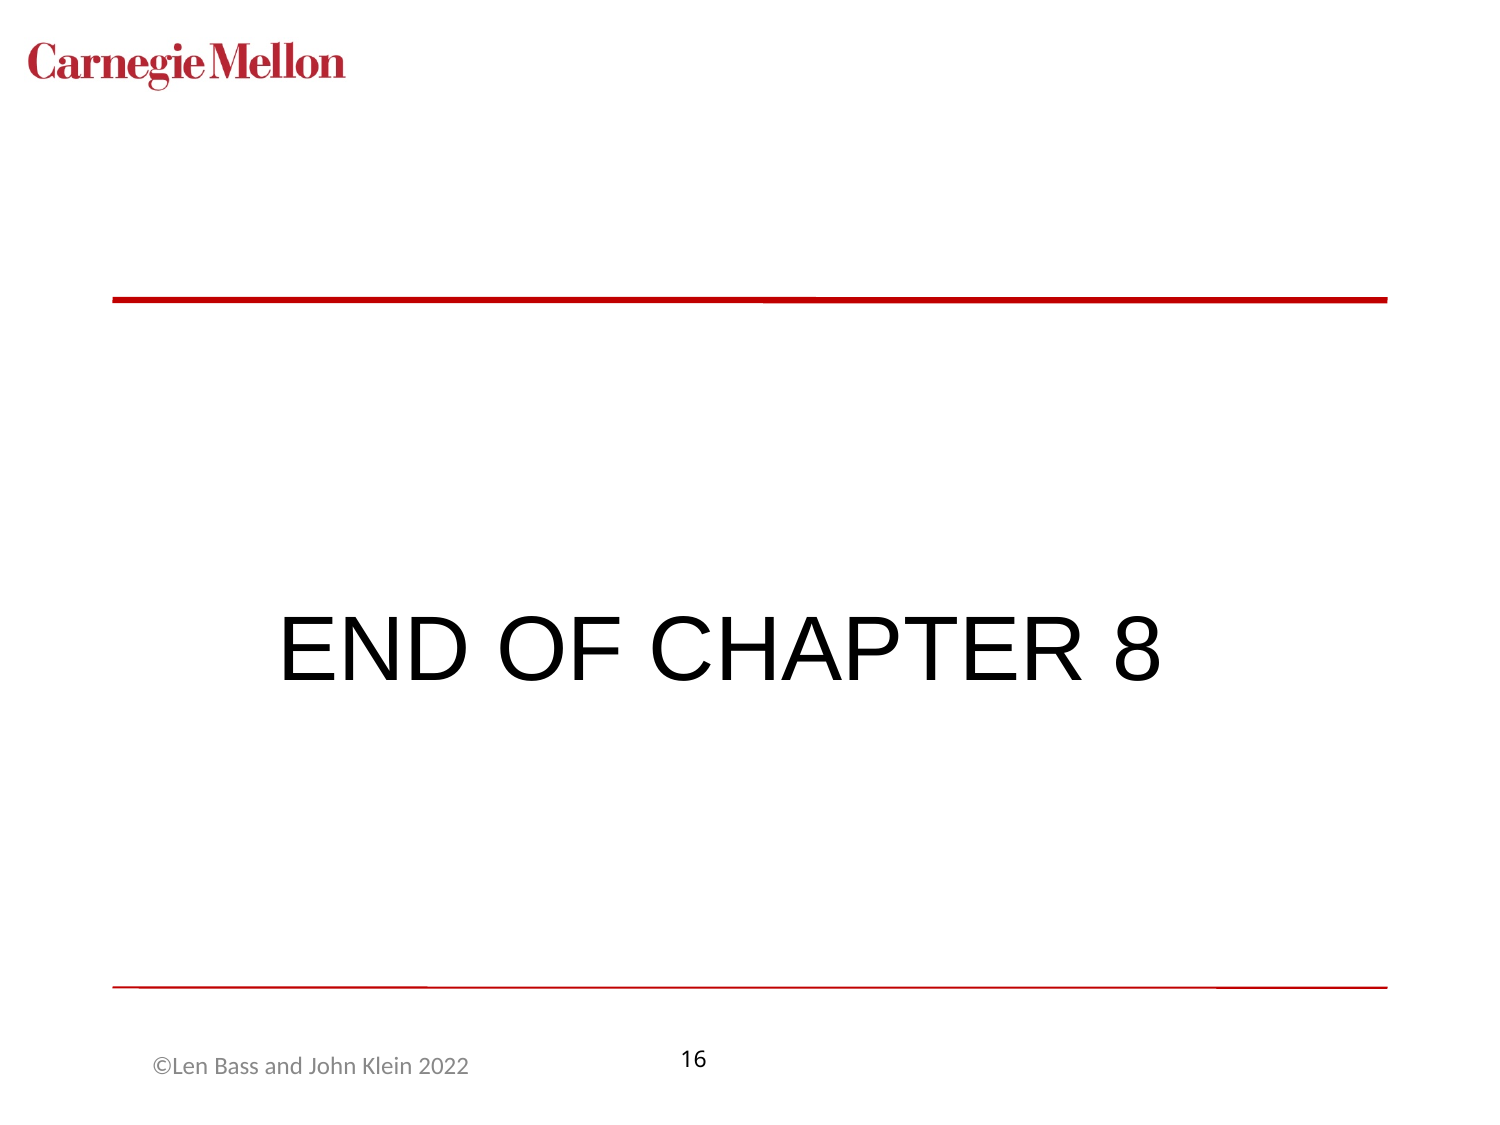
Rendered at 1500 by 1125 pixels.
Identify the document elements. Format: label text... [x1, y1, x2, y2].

list END OF CHAPTER 8 [112, 324, 1388, 988]
footer ©Len Bass and John Klein 2022 [150, 1060, 472, 1125]
picture [24, 37, 349, 92]
